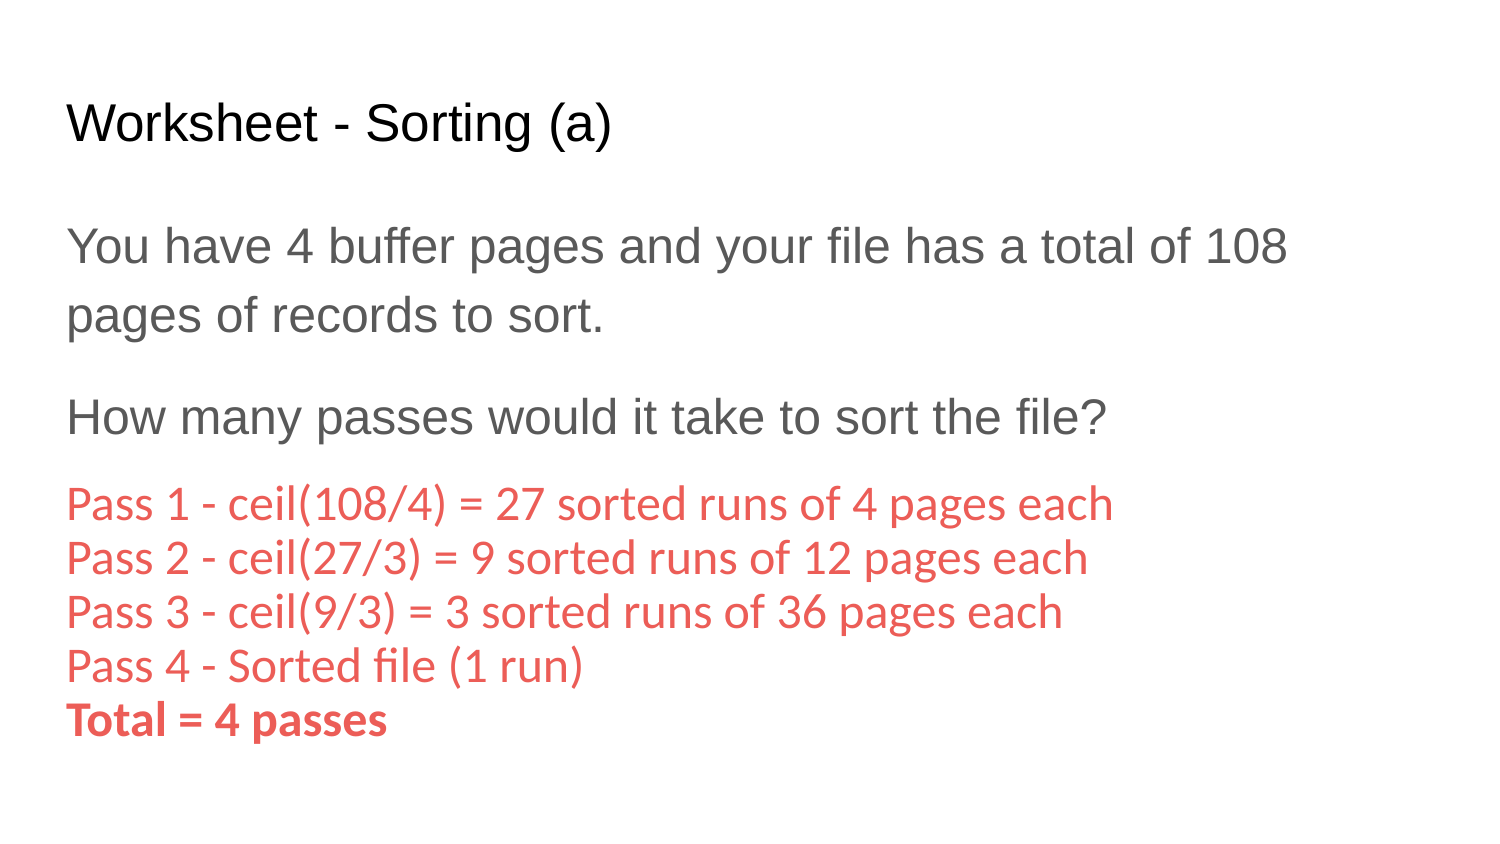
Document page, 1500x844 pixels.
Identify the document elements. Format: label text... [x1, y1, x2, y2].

list You have 4 buffer pages and your file has a total of 108 pages of records to sort. How many passes would it take to sort the file? Pass 1 - ceil(108/4) = 27 sorted runs of 4 pages each Pass 2 - ceil(27/3) = 9 sorted runs of 12 pages each Pass 3 - ceil(9/3) = 3 sorted runs of 36 pages each Pass 4 - Sorted file (1 run) Total = 4 passes [51, 189, 1434, 791]
title Worksheet - Sorting (a) [51, 72, 1449, 167]
